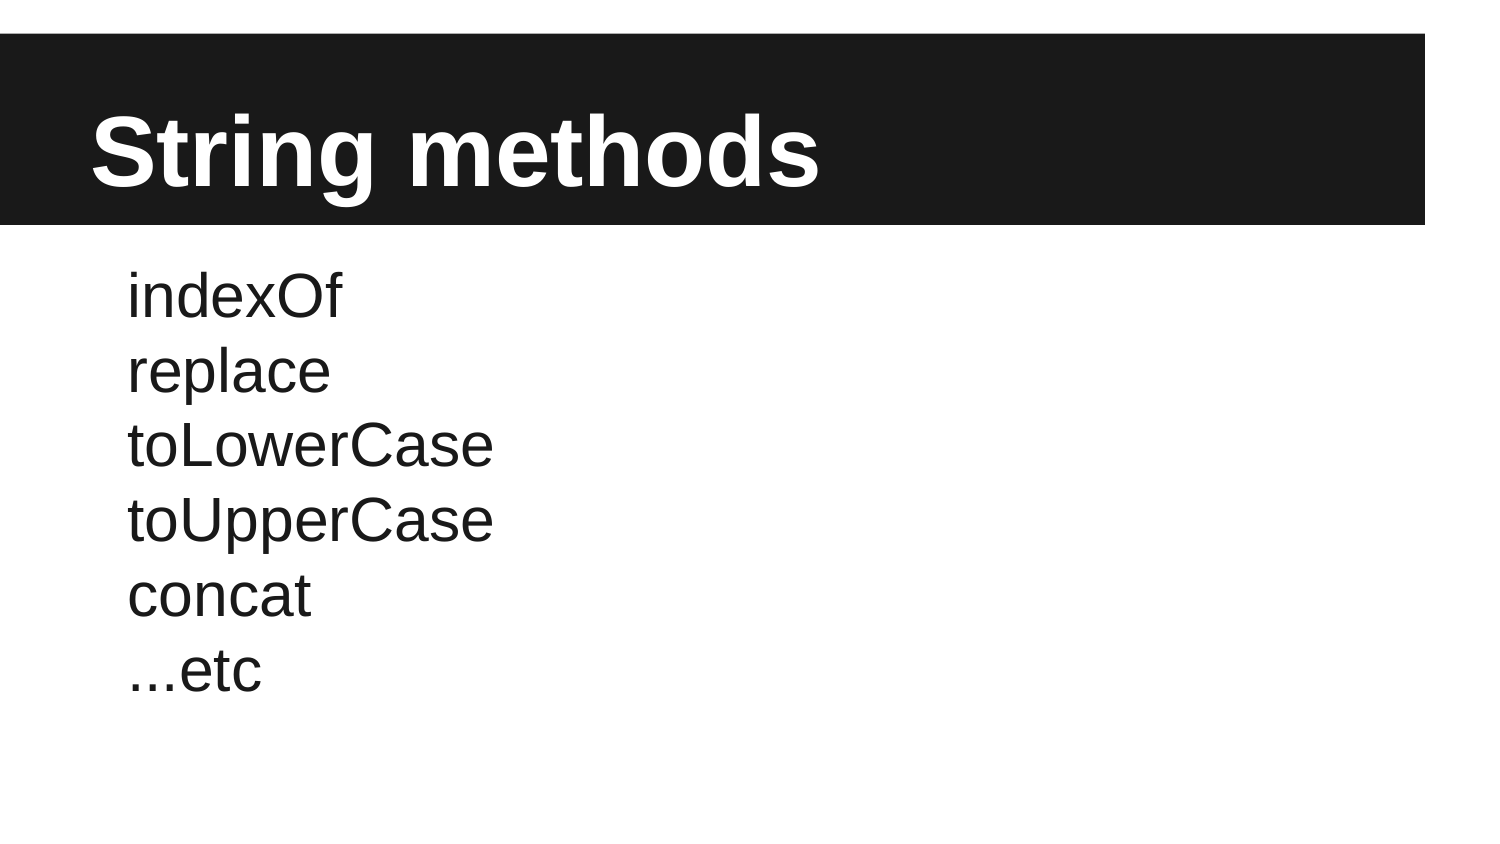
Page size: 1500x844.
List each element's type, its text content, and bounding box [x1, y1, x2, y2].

title String methods [75, 33, 1425, 221]
list indexOf replace toLowerCase toUpperCase concat ...etc [75, 239, 1425, 808]
